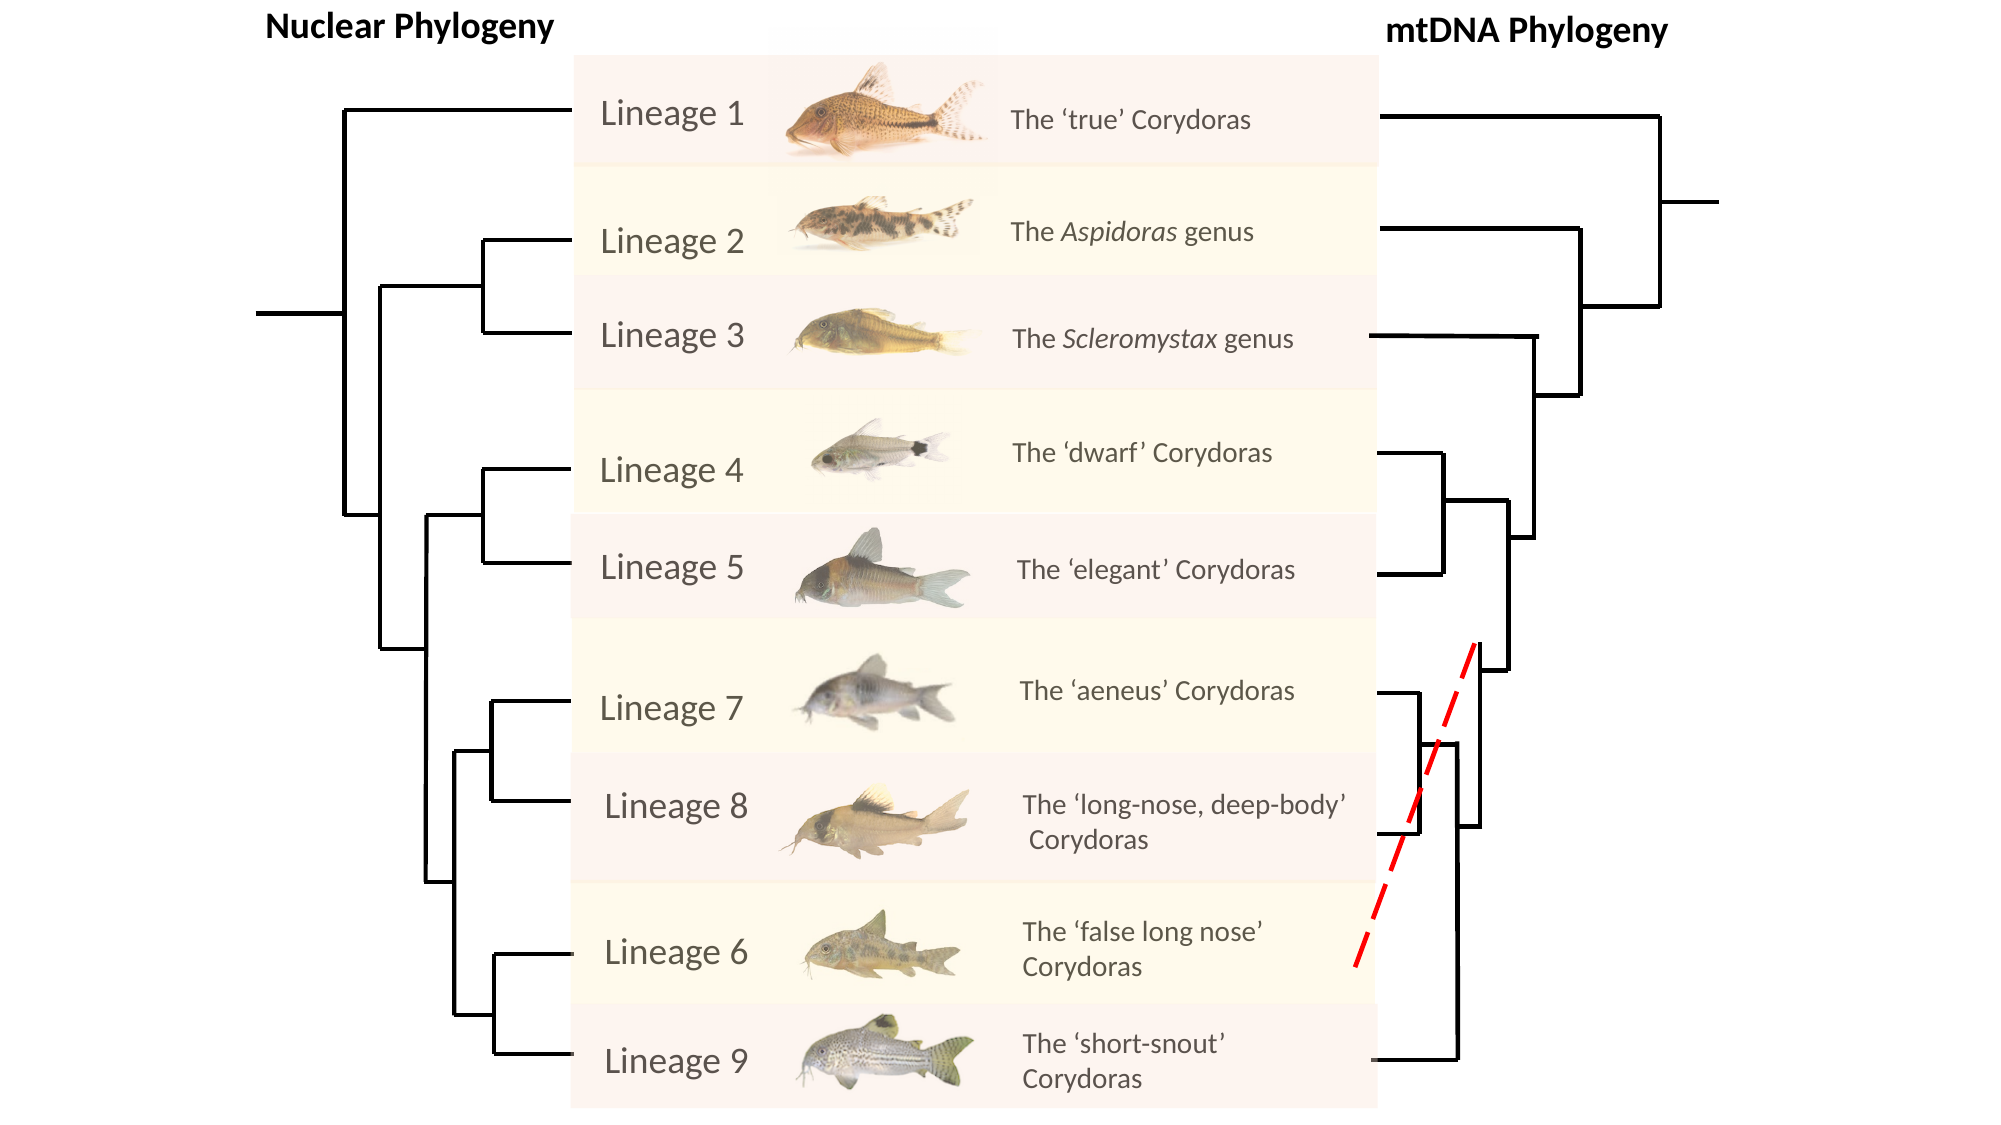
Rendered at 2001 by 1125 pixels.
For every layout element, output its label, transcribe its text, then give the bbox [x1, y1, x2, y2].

text_box Nuclear Phylogeny [250, 0, 574, 54]
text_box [255, 27, 1654, 1125]
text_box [1355, 115, 1720, 1060]
text_box mtDNA Phylogeny [1370, 0, 1694, 58]
